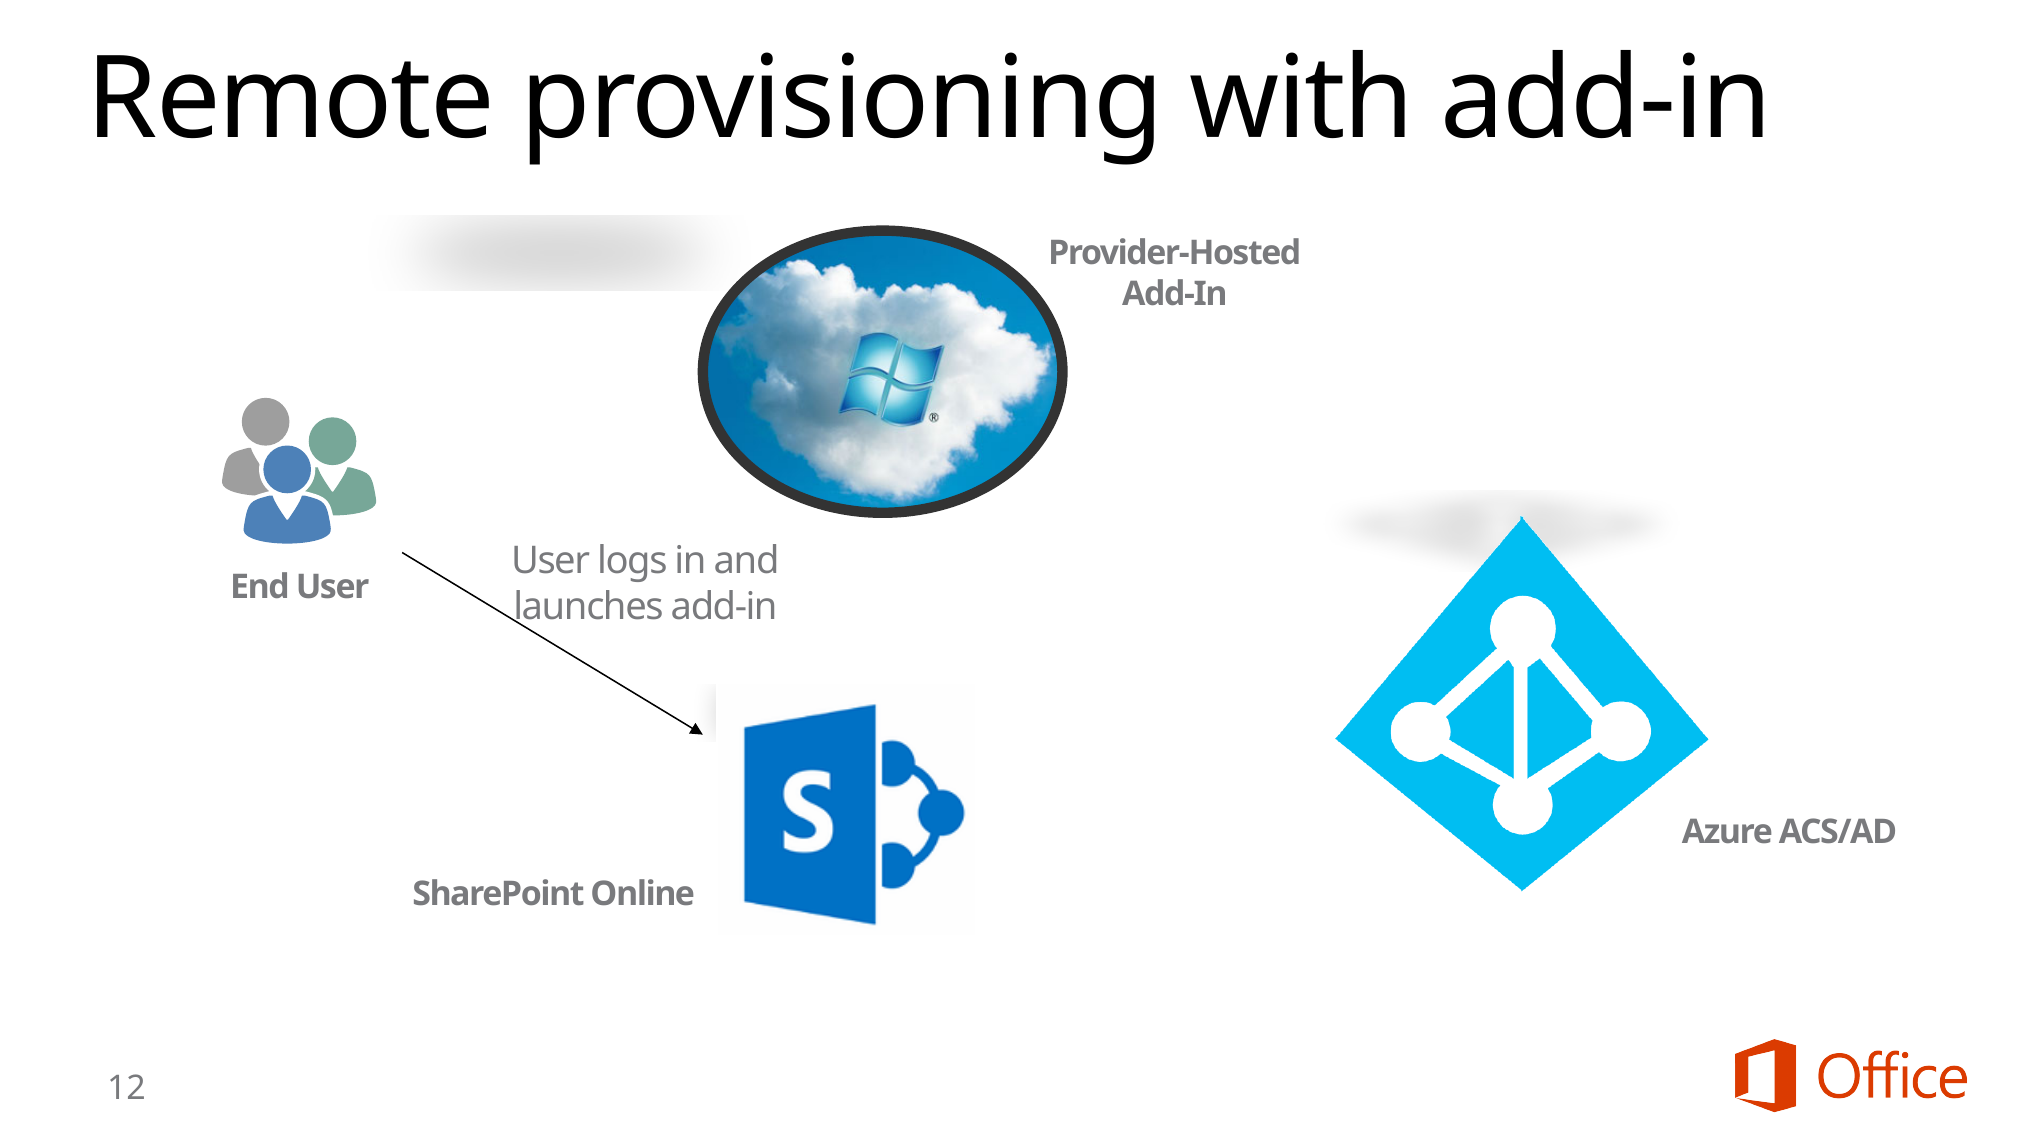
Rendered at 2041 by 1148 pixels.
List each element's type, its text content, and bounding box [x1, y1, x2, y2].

text_box End User [230, 565, 370, 606]
slide_number 12 [87, 1070, 181, 1108]
picture [702, 230, 1063, 513]
picture [1703, 1007, 1999, 1144]
text_box Provider-Hosted Add-In [1063, 230, 1302, 313]
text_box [401, 552, 704, 735]
picture [216, 390, 384, 550]
title Remote provisioning with add-in [86, 38, 1953, 164]
picture [1332, 514, 1711, 893]
text_box SharePoint Online [412, 871, 696, 913]
text_box Azure ACS/AD [1711, 809, 1898, 851]
picture [715, 684, 975, 935]
text_box User logs in and launches add-in [511, 535, 780, 627]
